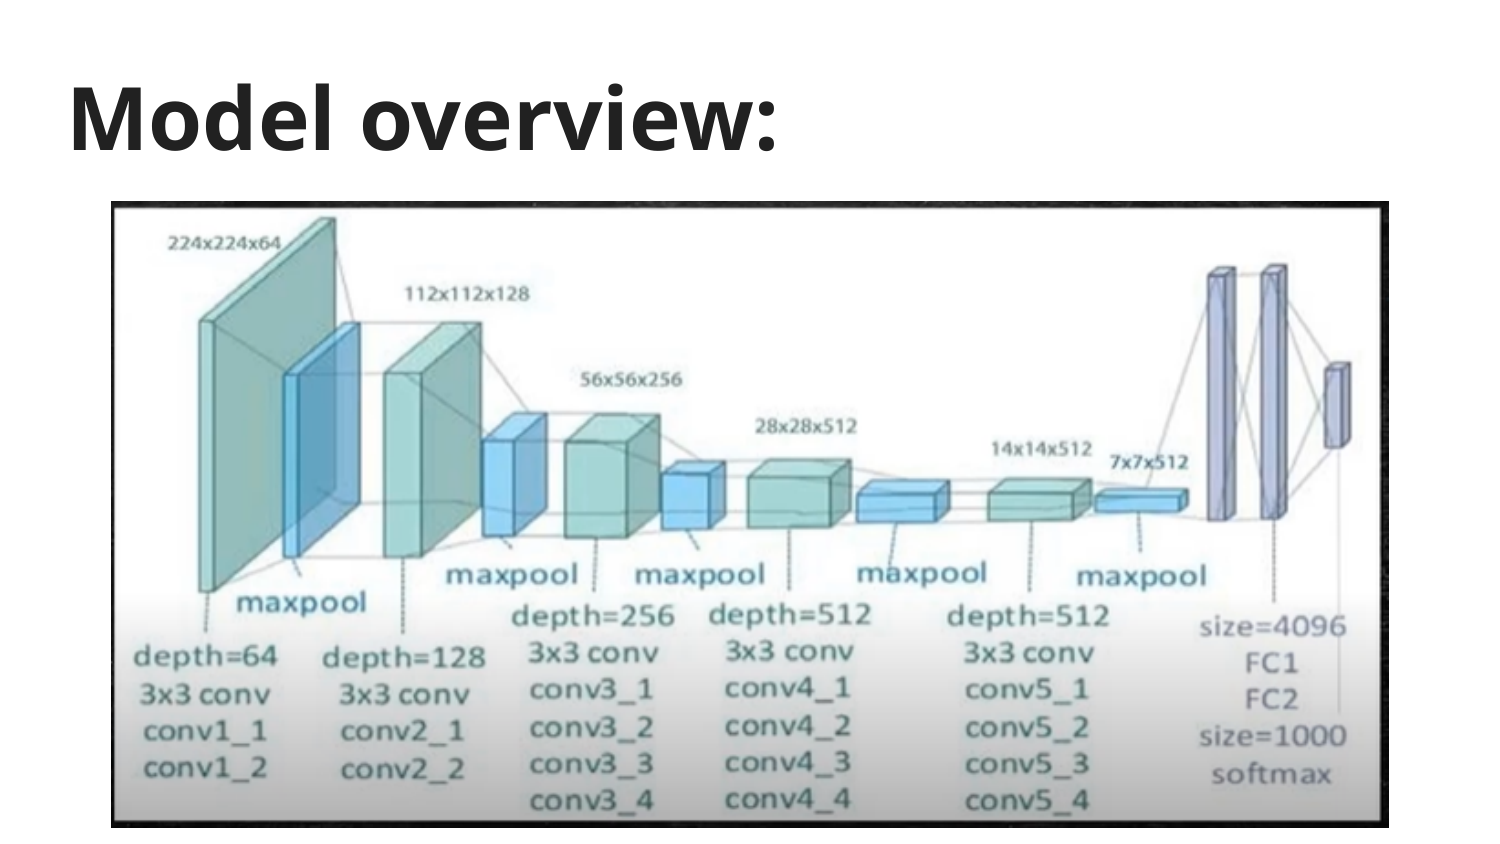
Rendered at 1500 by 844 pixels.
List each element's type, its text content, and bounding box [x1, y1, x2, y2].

title Model overview: [51, 48, 1449, 180]
picture [110, 201, 1390, 828]
